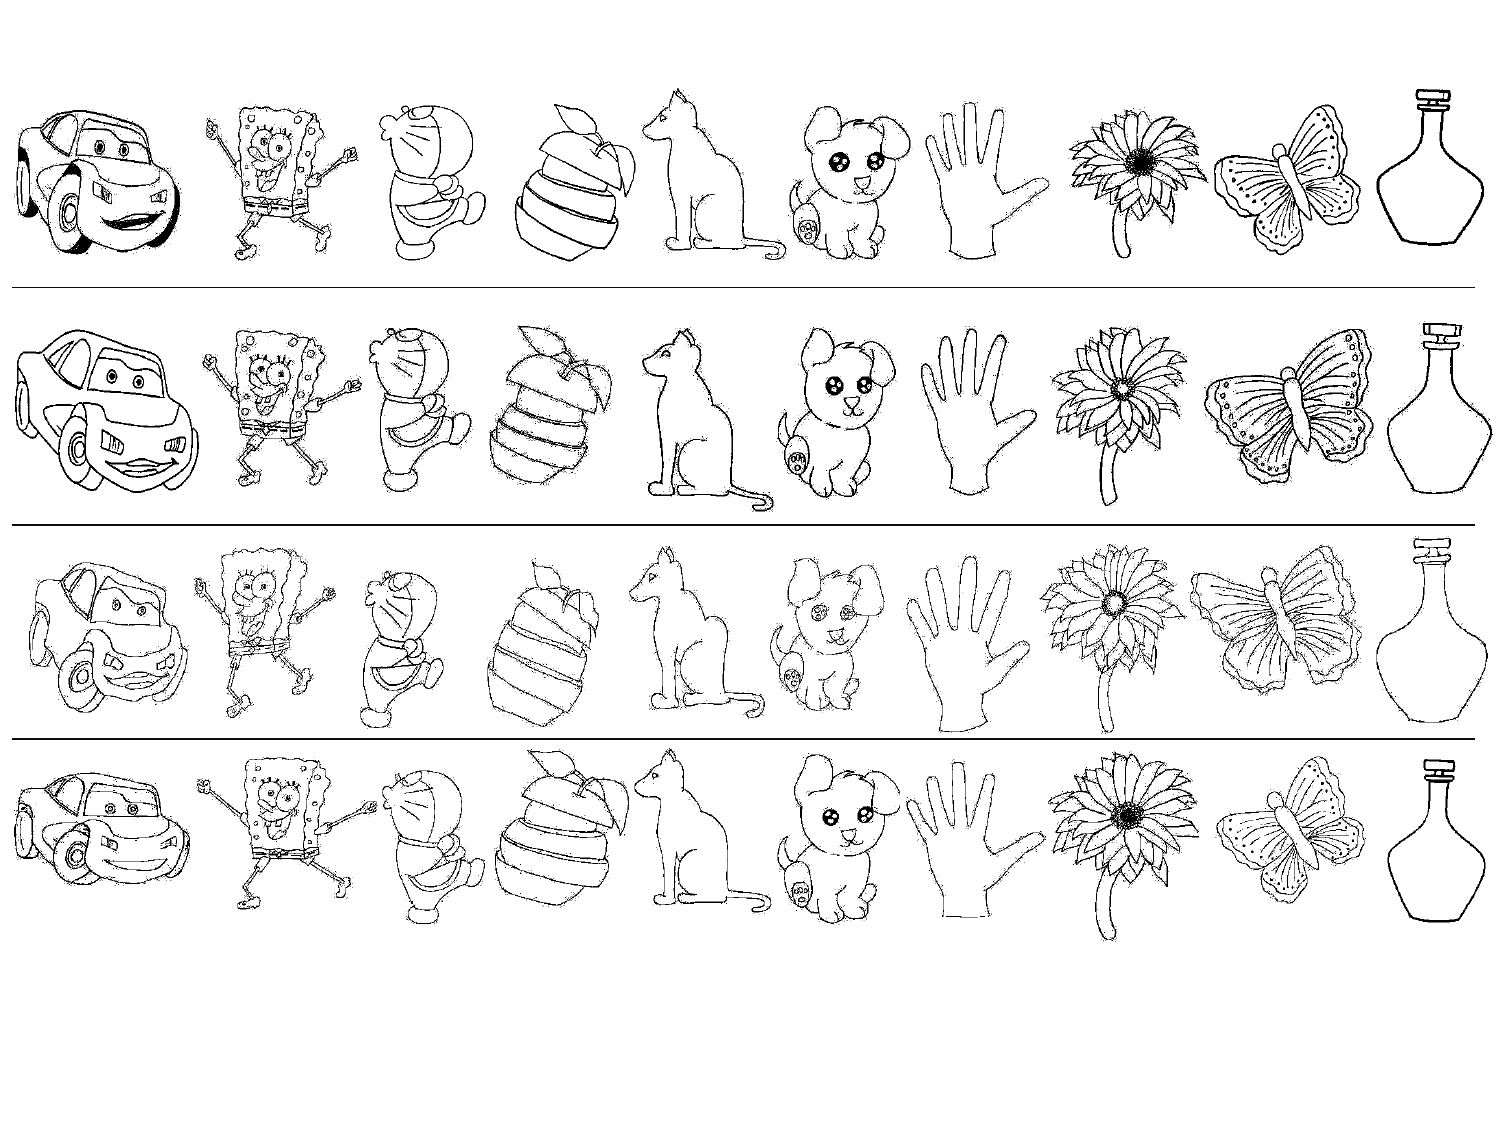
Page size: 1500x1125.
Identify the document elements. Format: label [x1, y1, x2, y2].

text_box [0, 75, 1500, 945]
